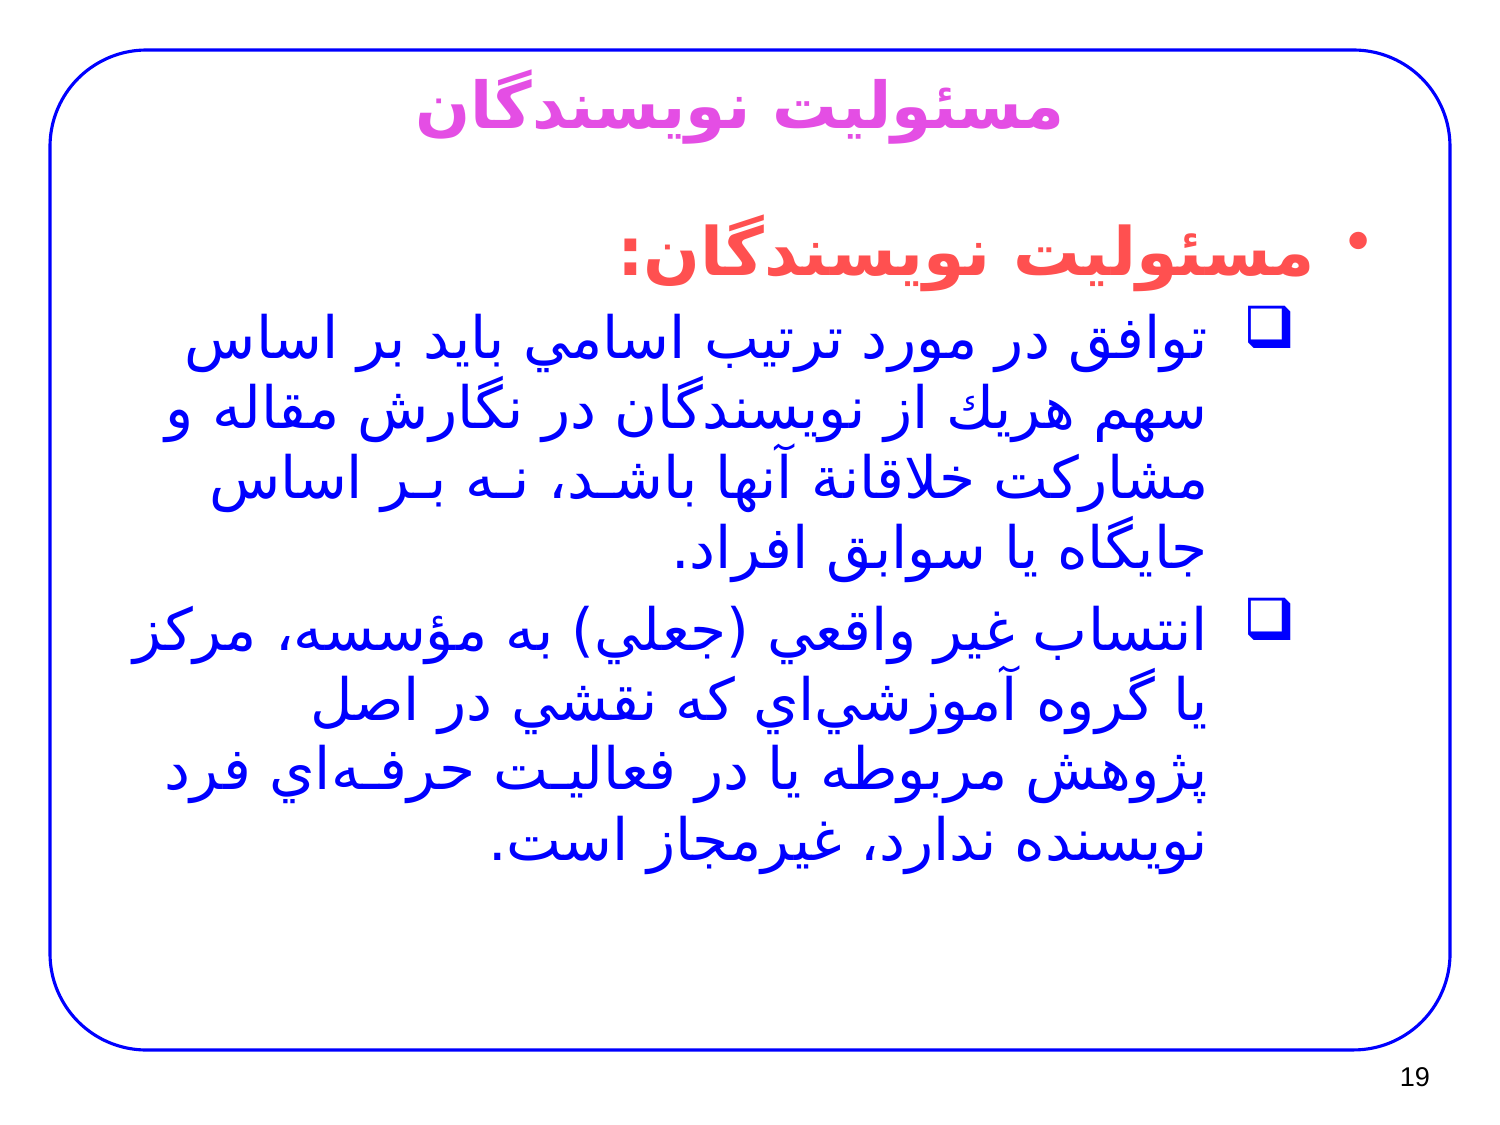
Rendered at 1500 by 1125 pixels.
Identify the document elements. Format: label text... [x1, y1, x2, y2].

list ﻣﺴﺌﻮﻟﻴﺖ ﻧﻮﻳﺴﻨﺪﮔﺎن: ﺗﻮاﻓﻖ در ﻣﻮرد ﺗﺮﺗﻴﺐ اﺳﺎﻣﻲ ﺑﺎﻳﺪ ﺑﺮ اﺳﺎس ﺳﻬﻢ ﻫﺮﻳﻚ از ﻧﻮﻳﺴﻨﺪﮔﺎن در ﻧﮕﺎرش ﻣﻘﺎﻟﻪ و ﻣﺸﺎرﻛﺖ ﺧﻼﻗﺎنة آﻧﻬﺎ ﺑﺎﺷـﺪ، ﻧـﻪ ﺑـﺮ اﺳﺎس ﺟﺎﻳﮕﺎه ﻳﺎ ﺳﻮاﺑﻖ اﻓﺮاد. اﻧﺘﺴﺎب ﻏﻴﺮ واﻗﻌﻲ (ﺟﻌﻠﻲ) ﺑﻪ ﻣﺆﺳﺴﻪ، ﻣﺮﻛﺰ ﻳﺎ ﮔﺮوه آﻣﻮزﺷﻲاي ﻛﻪ ﻧﻘﺸﻲ در اﺻﻞ ﭘﮋوﻫﺶ ﻣﺮﺑﻮﻃﻪ ﻳﺎ در ﻓﻌﺎﻟﻴـﺖ ﺣﺮﻓـﻪ‌اي ﻓﺮد ﻧﻮﻳﺴﻨﺪه ﻧﺪارد، ﻏﻴﺮﻣﺠﺎز اﺳﺖ. [112, 200, 1388, 963]
slide_number 19 [1351, 1047, 1444, 1104]
title ﻣﺴﺌﻮﻟﻴﺖ ﻧﻮﻳﺴﻨﺪﮔﺎن [113, 66, 1389, 140]
